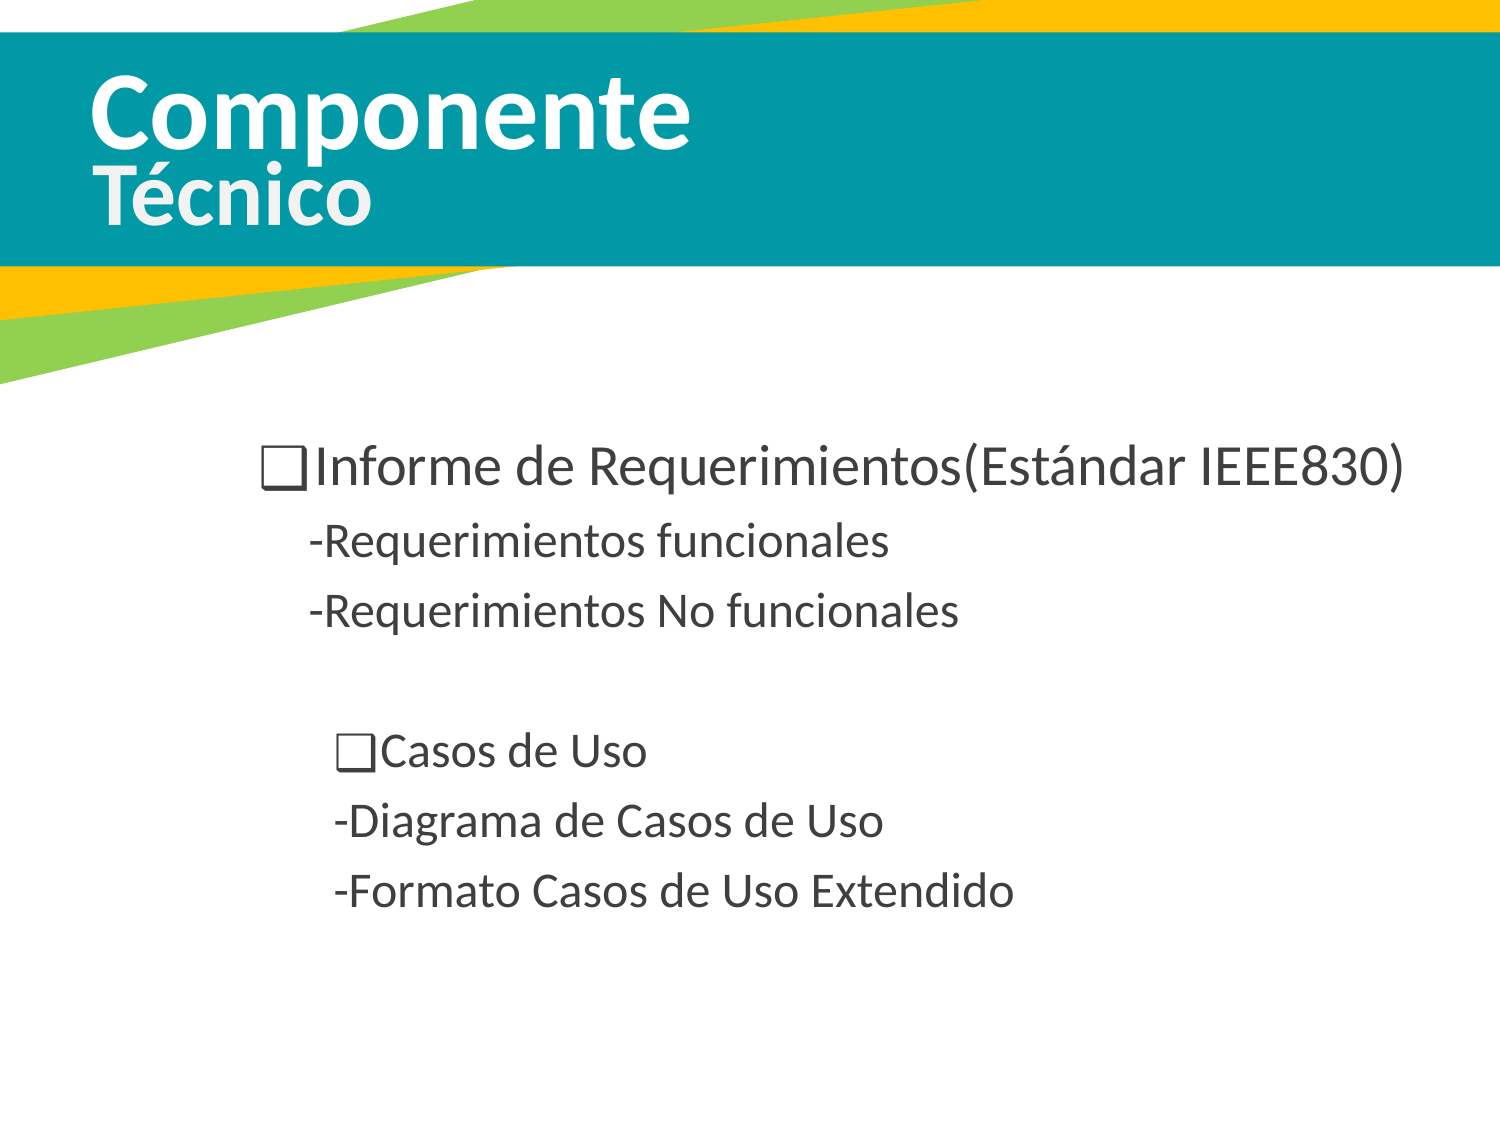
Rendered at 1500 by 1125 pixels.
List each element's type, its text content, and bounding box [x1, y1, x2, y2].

text_box Componente [75, 27, 1005, 181]
text_box Informe de Requerimientos(Estándar IEEE830) -Requerimientos funcionales -Requerimientos No funcionales Casos de Uso -Diagrama de Casos de Uso -Formato Casos de Uso Extendido [243, 419, 1472, 1066]
text_box Técnico [77, 92, 1291, 286]
